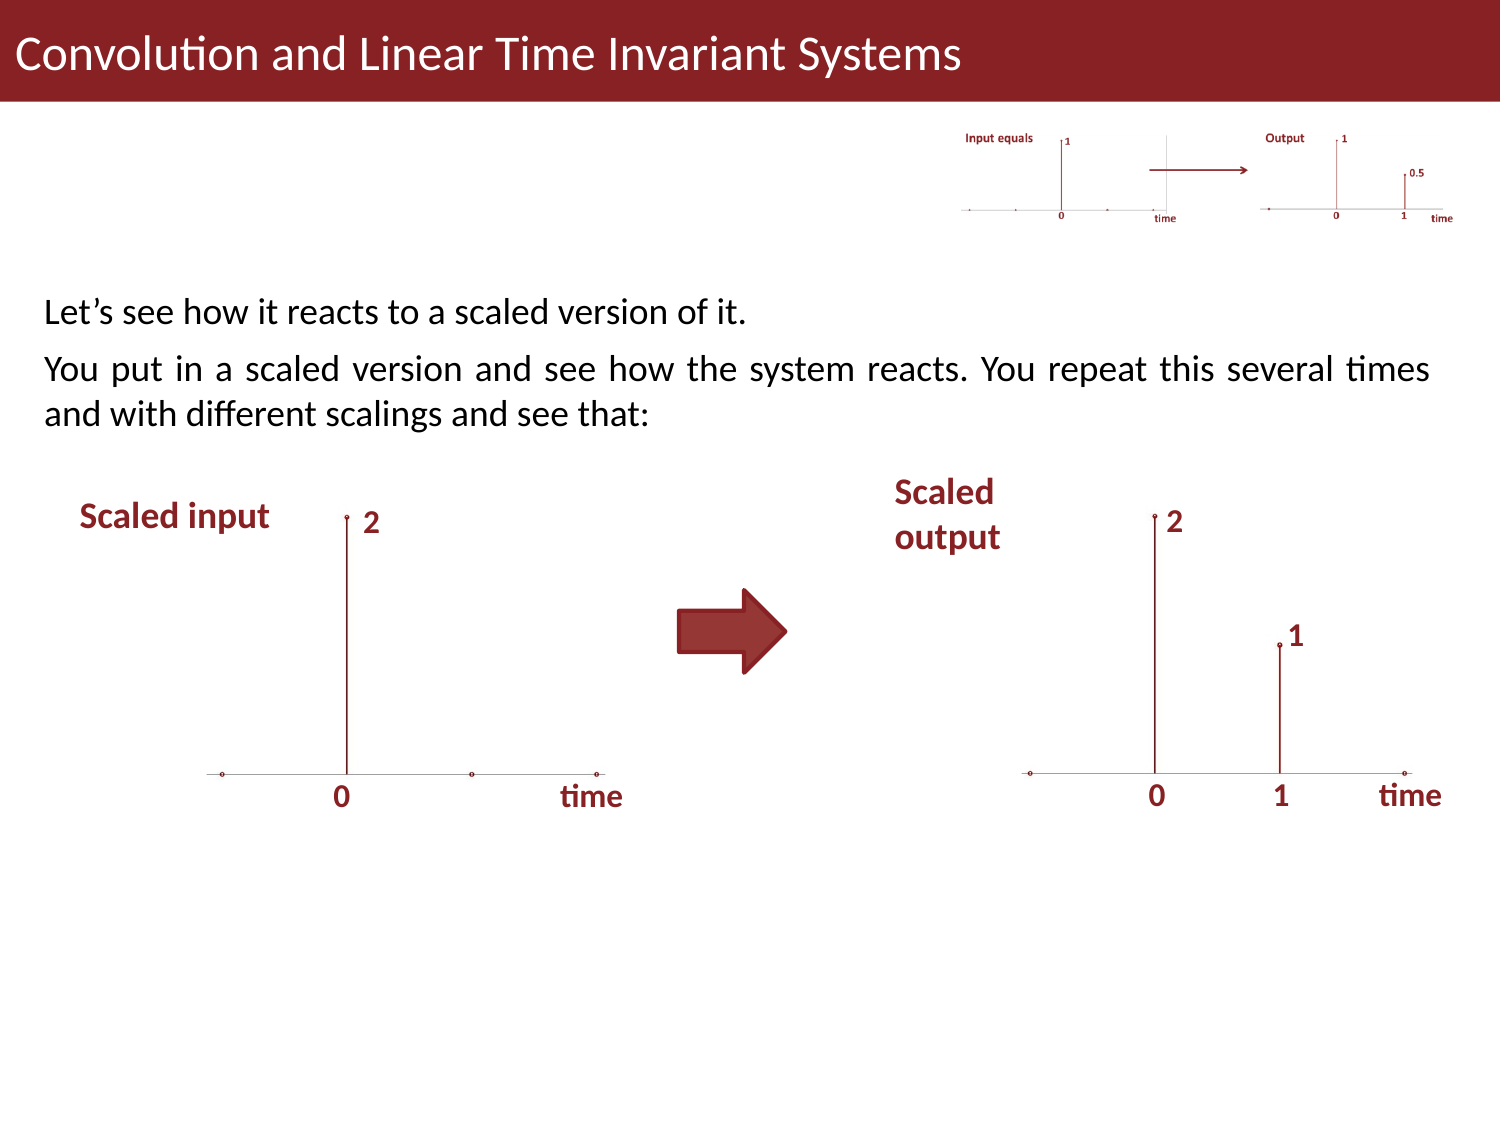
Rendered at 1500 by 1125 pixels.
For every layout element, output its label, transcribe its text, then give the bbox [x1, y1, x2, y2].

picture [957, 125, 1460, 232]
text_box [678, 459, 1463, 822]
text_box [64, 483, 644, 823]
text_box Let’s see how it reacts to a scaled version of it. You put in a scaled version and see how the system reacts. You repeat this several times and with different scalings and see that: [29, 279, 1447, 442]
text_box Convolution and Linear Time Invariant Systems [0, 0, 1500, 102]
